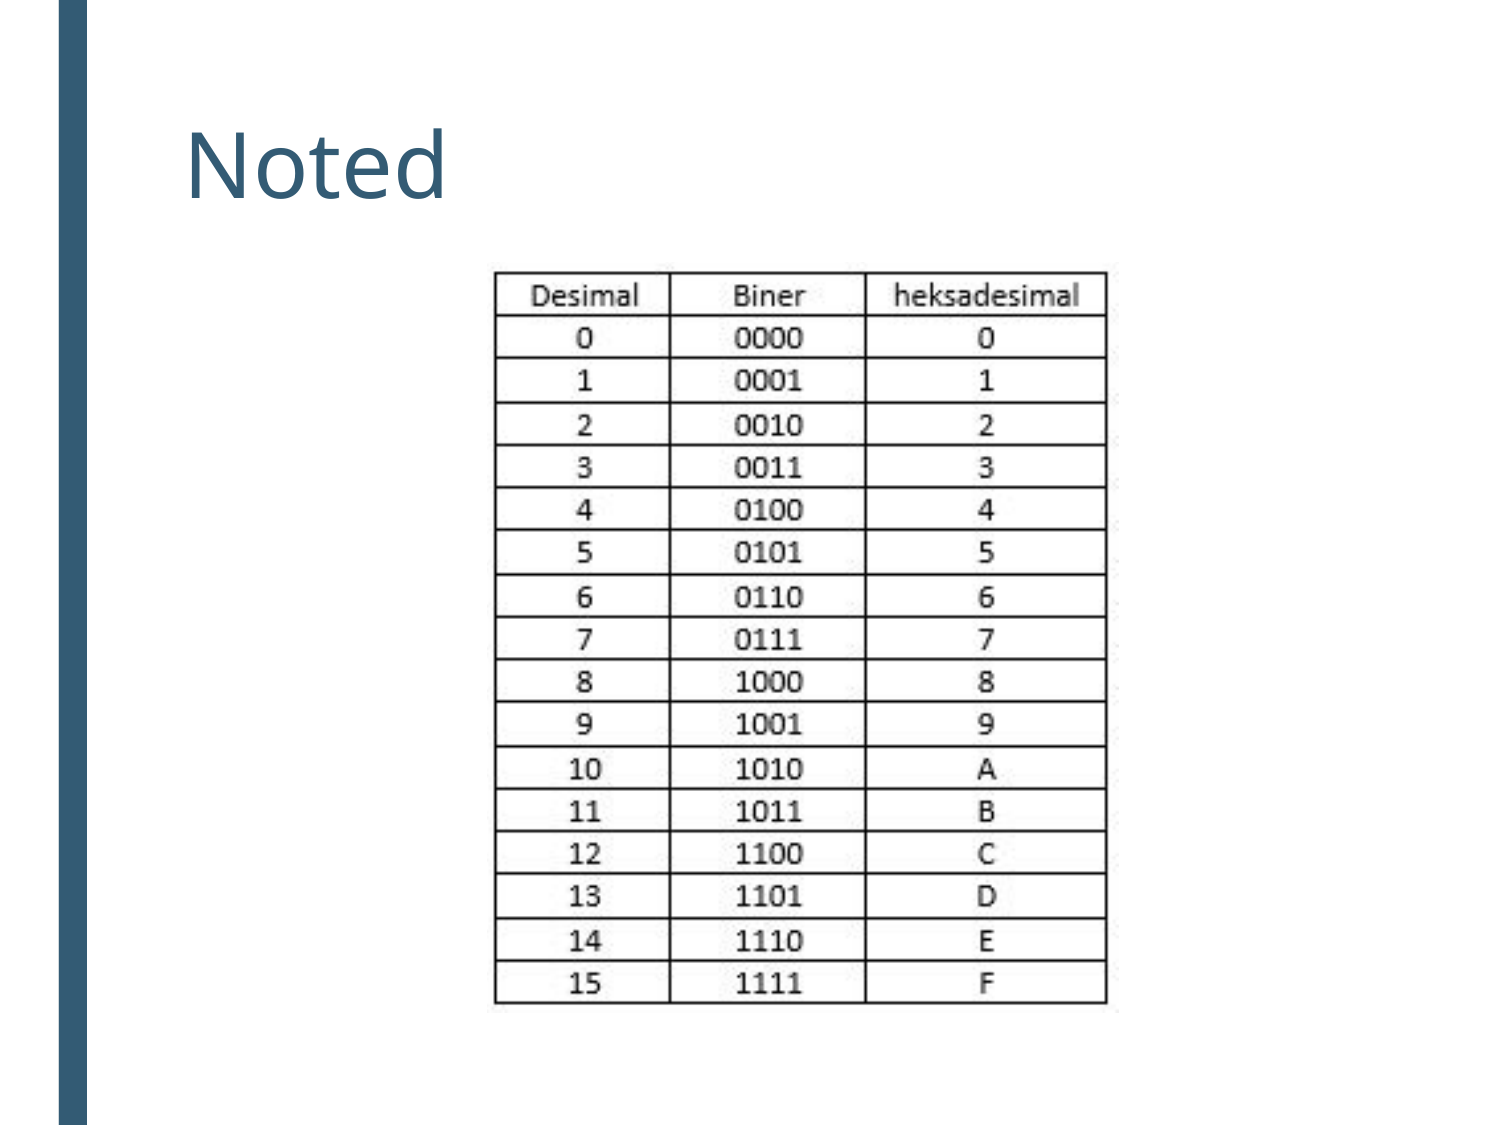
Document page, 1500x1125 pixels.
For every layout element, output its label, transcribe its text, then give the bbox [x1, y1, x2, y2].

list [487, 262, 1119, 1013]
title Noted [168, 112, 1351, 357]
